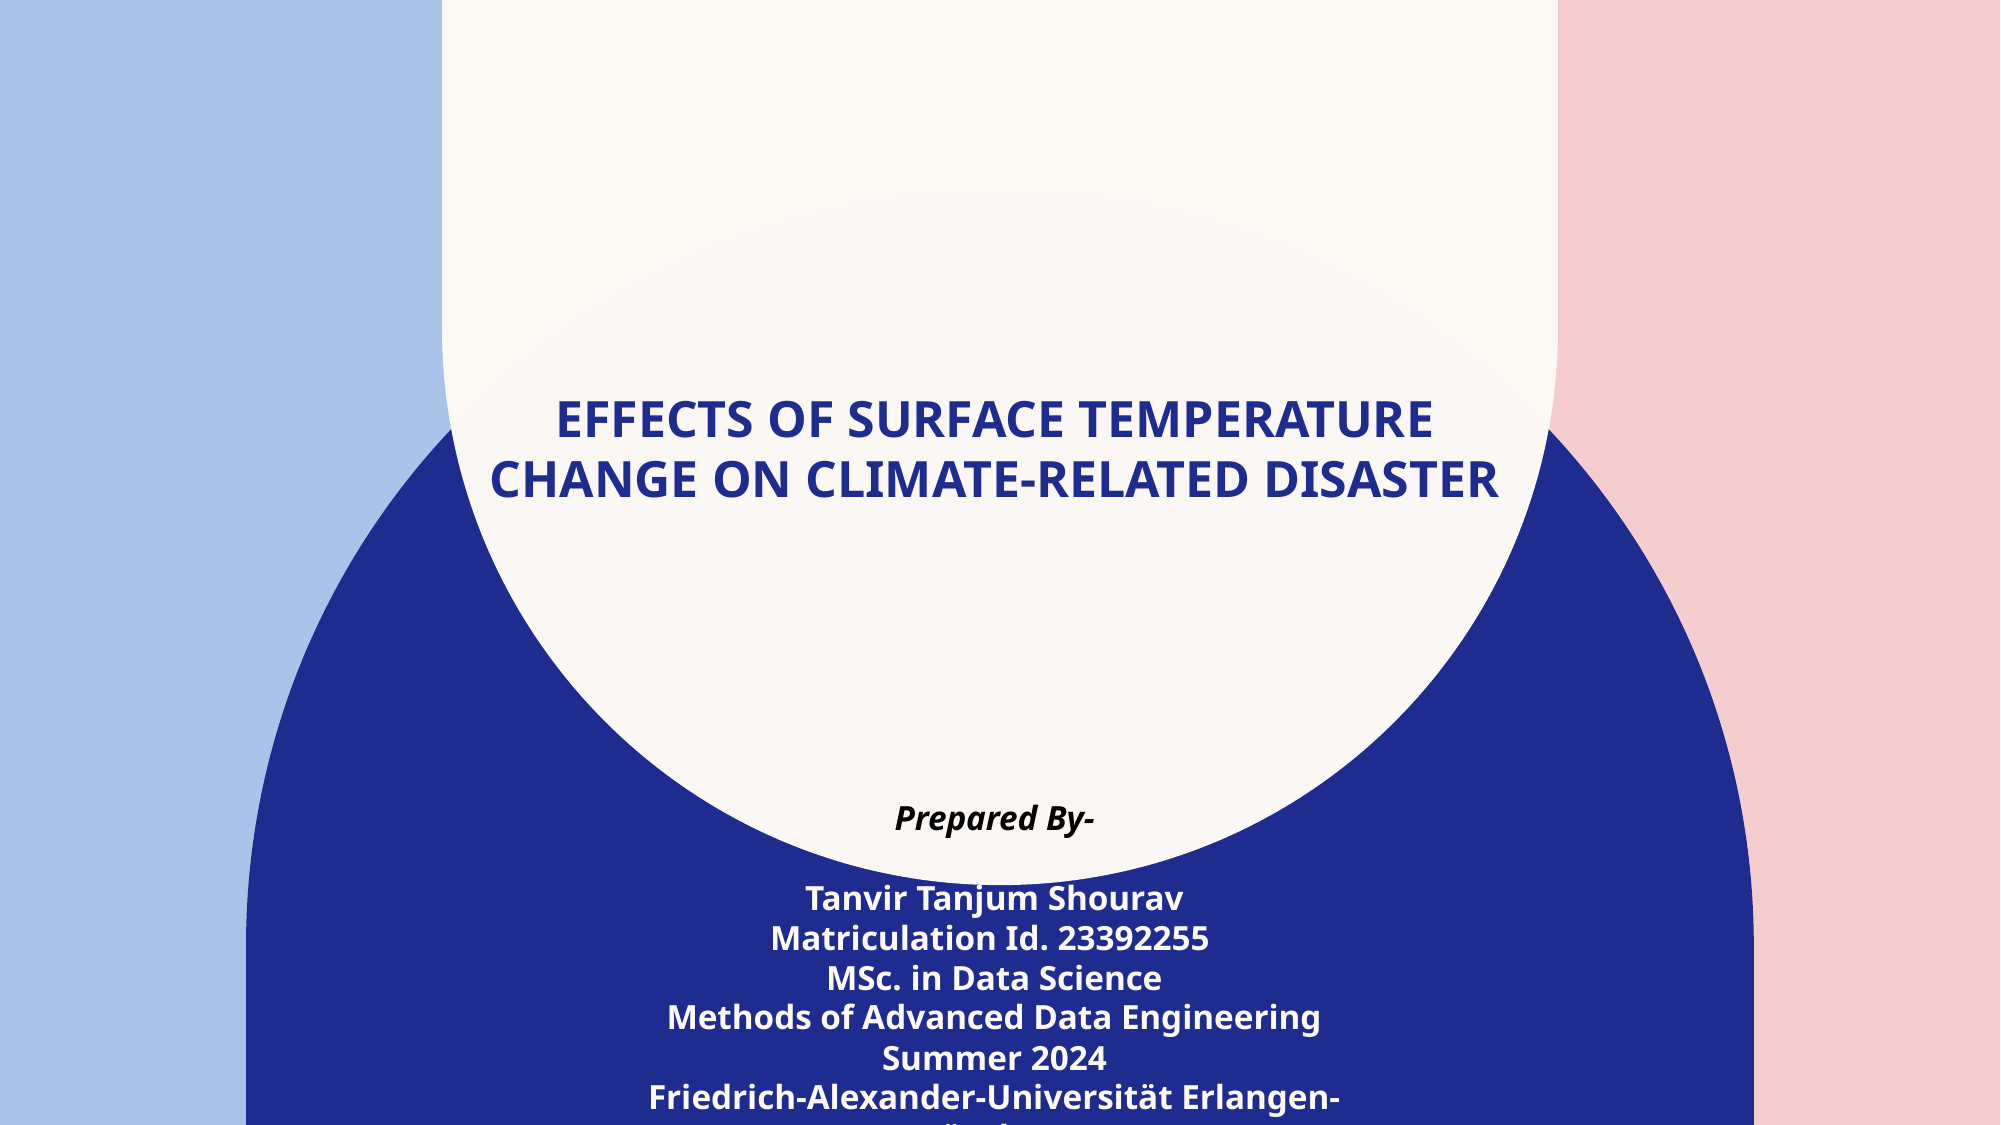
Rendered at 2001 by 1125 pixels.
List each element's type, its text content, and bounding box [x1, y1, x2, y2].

text_box Prepared By- Tanvir Tanjum Shourav Matriculation Id. 23392255 MSc. in Data Science Methods of Advanced Data Engineering Summer 2024 Friedrich-Alexander-Universität Erlangen-Nürnberg [581, 789, 1408, 1125]
title Effects of Surface Temperature Change on Climate-related Disaster [437, 132, 1552, 762]
